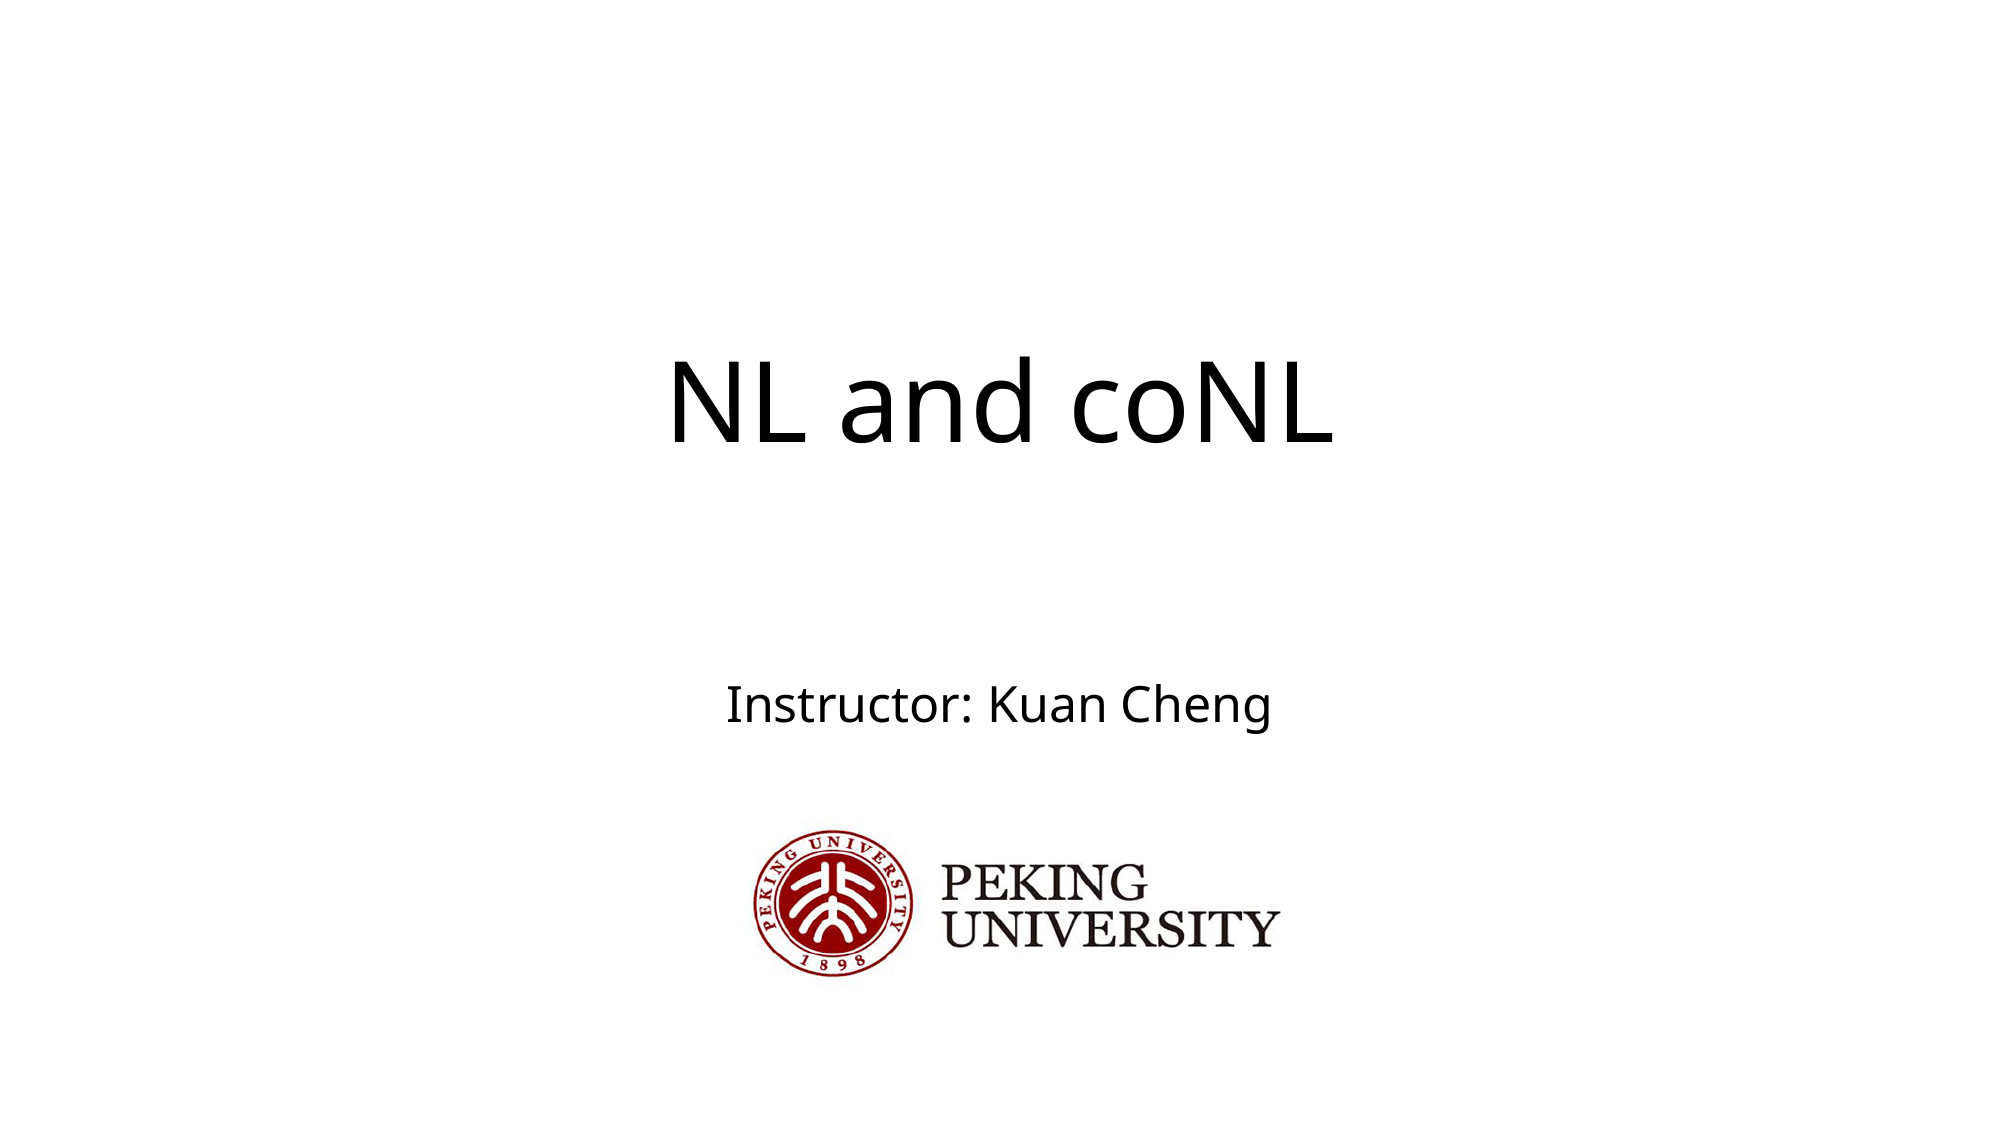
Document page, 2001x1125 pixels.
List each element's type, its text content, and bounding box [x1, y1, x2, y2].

title NL and coNL [249, 83, 1750, 475]
subtitle Instructor: Kuan Cheng [249, 590, 1750, 863]
picture [725, 750, 1307, 1056]
